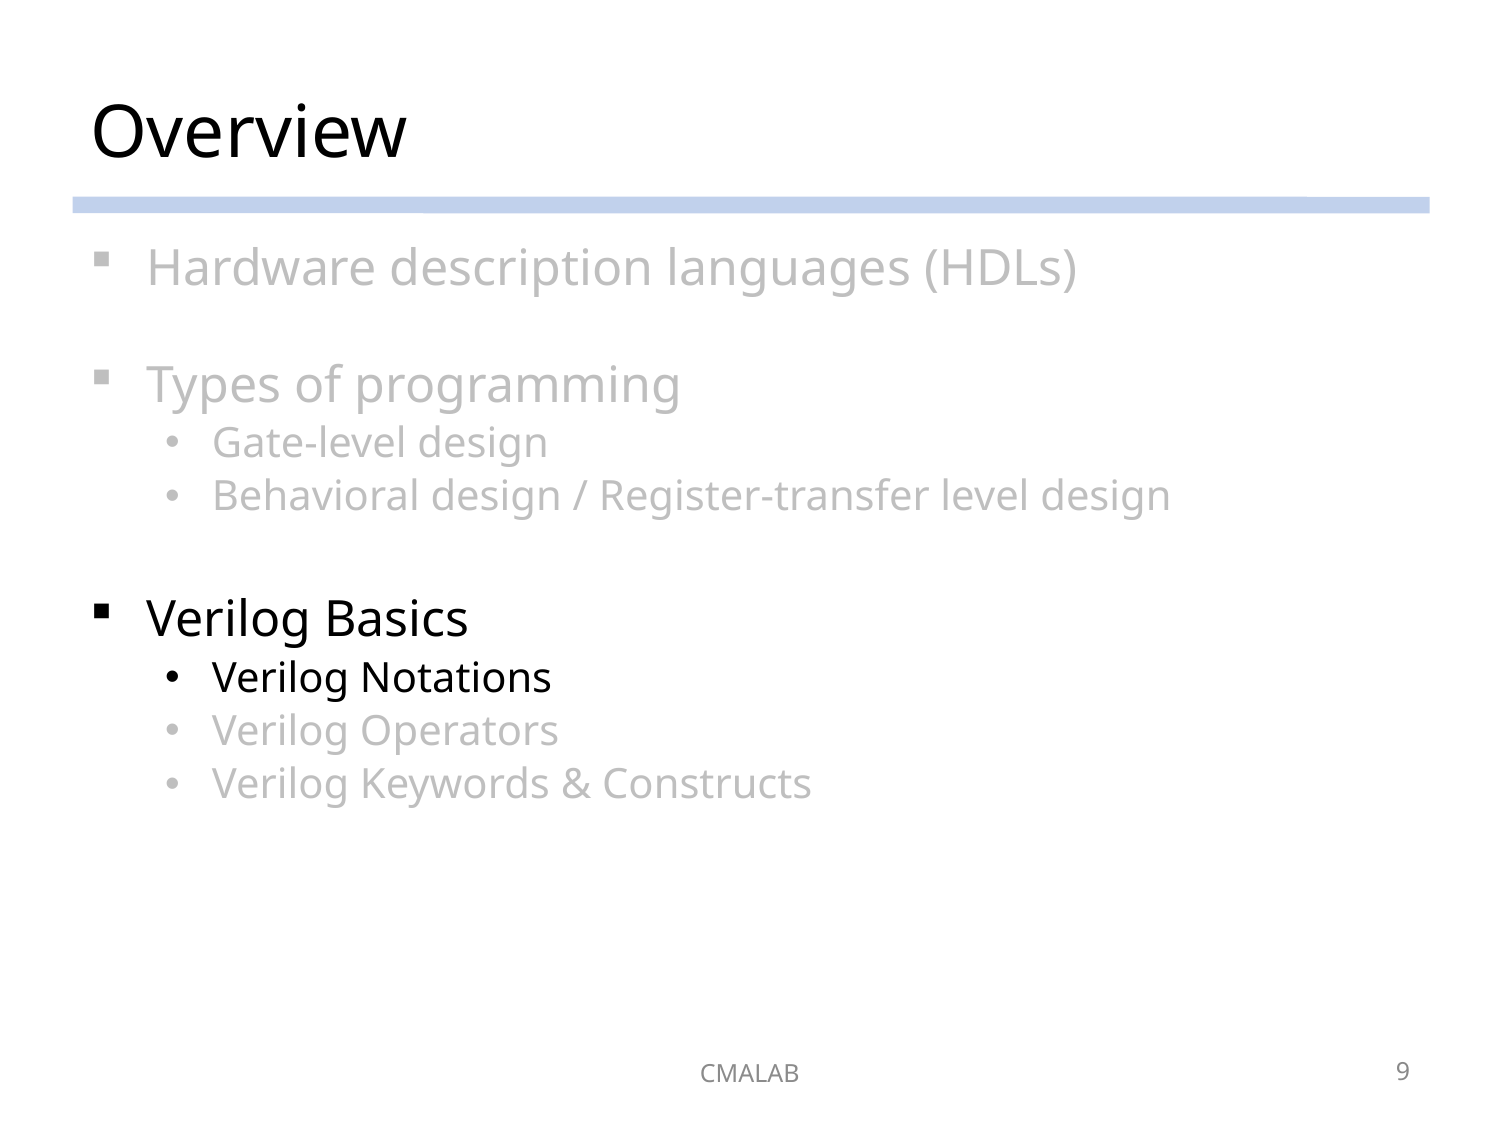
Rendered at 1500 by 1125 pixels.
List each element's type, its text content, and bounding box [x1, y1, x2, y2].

footer CMALAB [512, 1042, 988, 1103]
list Hardware description languages (HDLs) Types of programming Gate-level design Behavioral design / Register-transfer level design Verilog Basics Verilog Notations Verilog Operators Verilog Keywords & Constructs [75, 234, 1425, 1071]
slide_number 9 [1074, 1042, 1425, 1103]
title Overview [75, 45, 1425, 211]
